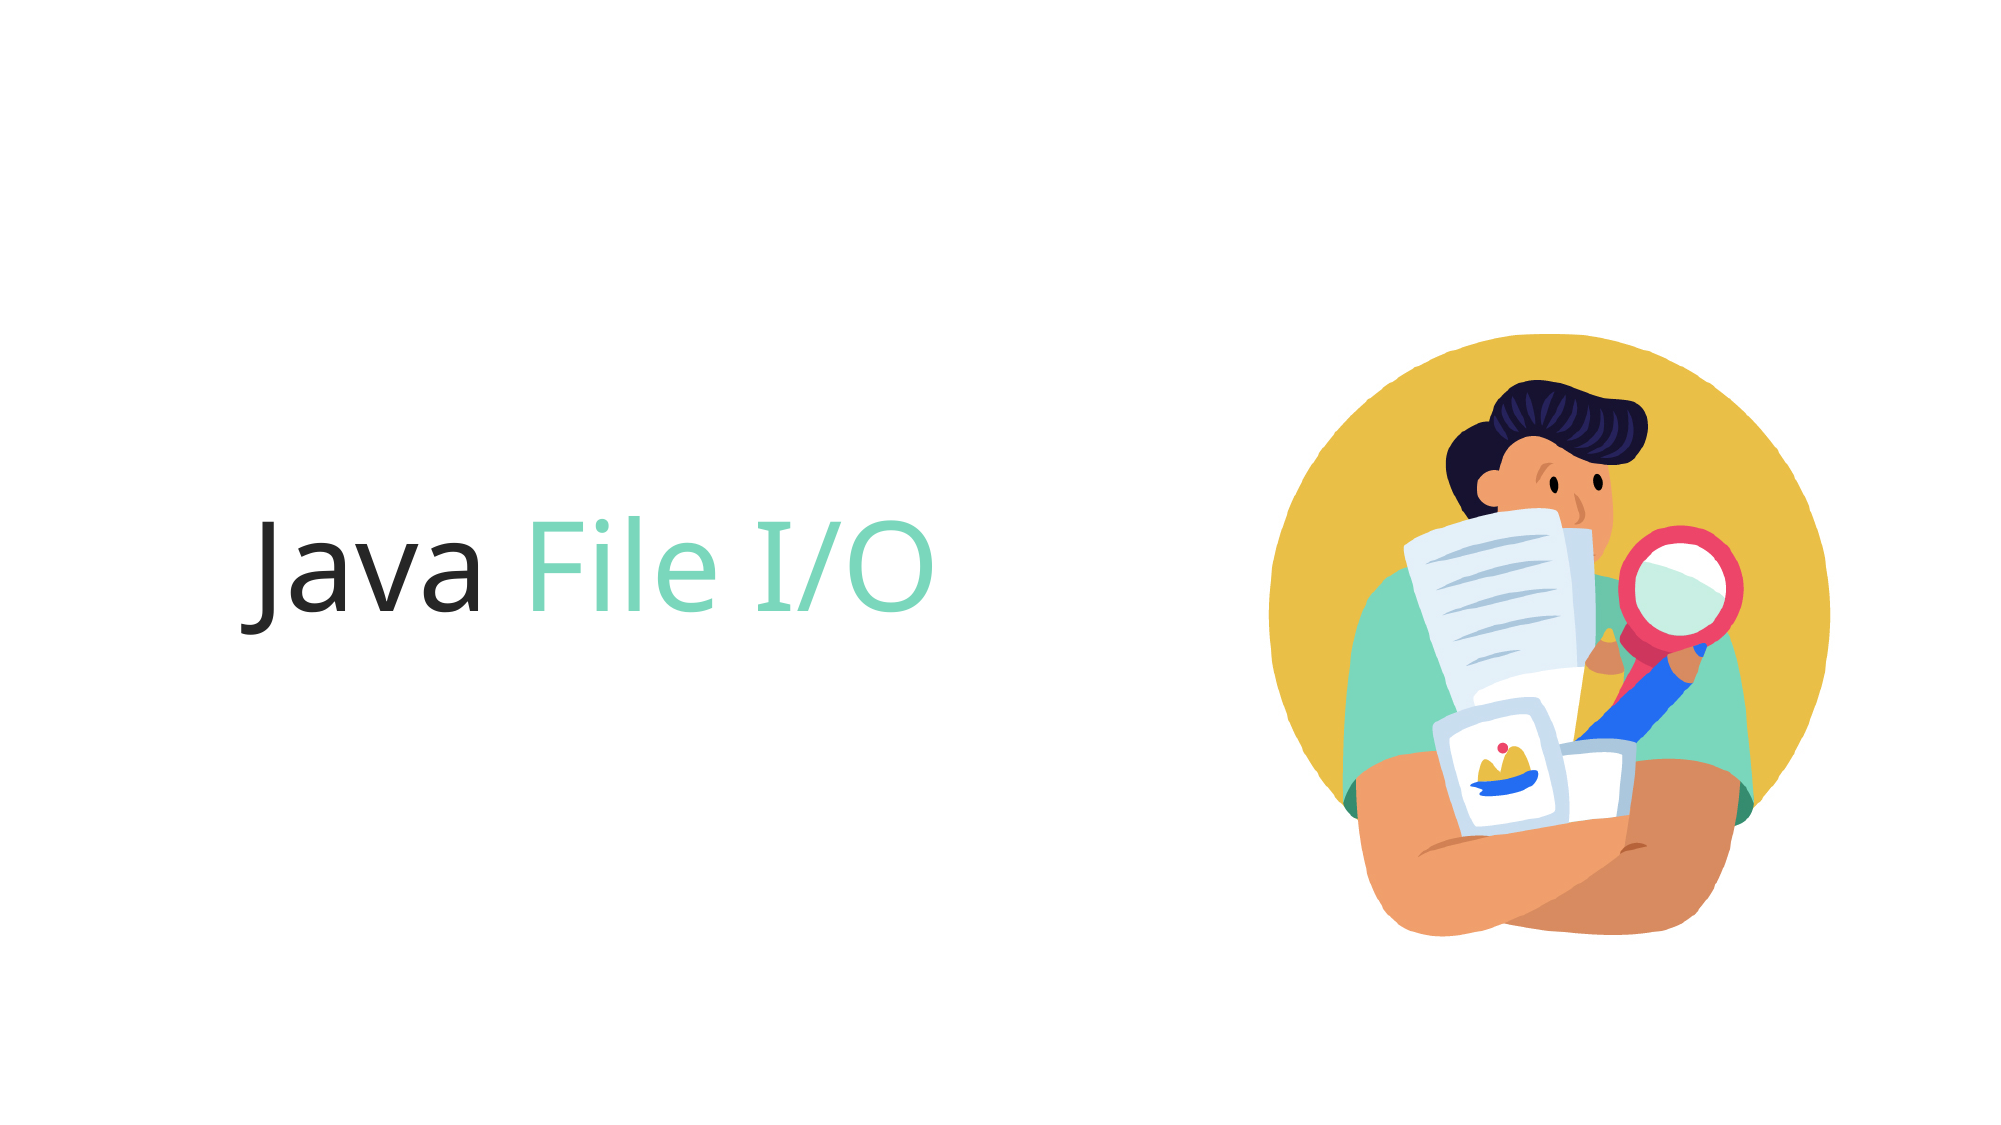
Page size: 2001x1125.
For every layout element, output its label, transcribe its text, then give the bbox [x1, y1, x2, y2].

picture [1097, 286, 2000, 964]
text_box Java File I/O [94, 479, 1097, 644]
